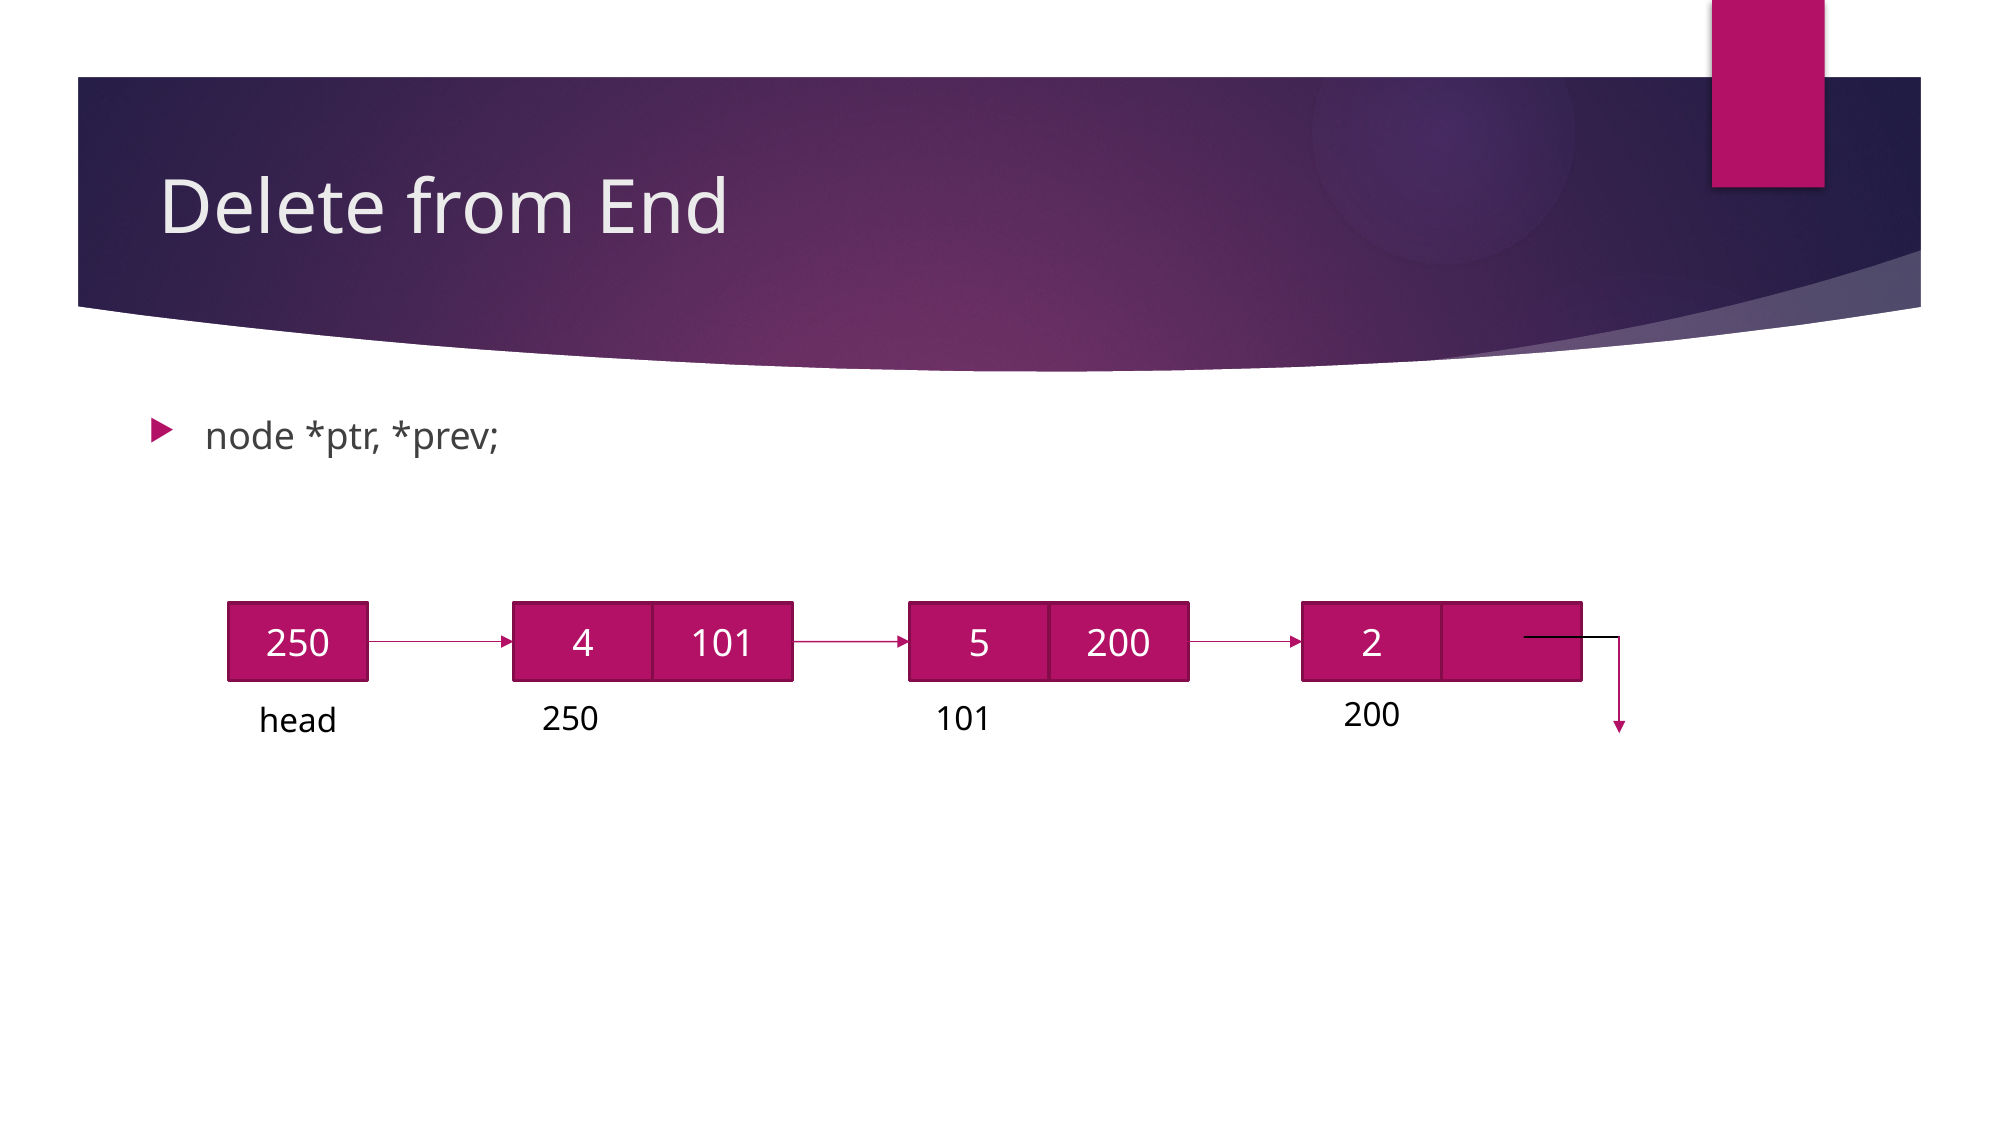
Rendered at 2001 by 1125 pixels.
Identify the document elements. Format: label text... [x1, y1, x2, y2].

text_box 4 [512, 601, 651, 682]
text_box 250 [499, 696, 642, 737]
text_box 101 [893, 696, 1035, 737]
text_box 200 [1048, 601, 1190, 682]
title Delete from End [144, 145, 1582, 262]
text_box 5 [908, 601, 1048, 682]
text_box 2 [1301, 601, 1440, 682]
text_box 101 [651, 601, 794, 682]
text_box [1440, 601, 1583, 682]
text_box 250 [227, 601, 369, 682]
list node *ptr, *prev; [133, 404, 1582, 966]
text_box 200 [1301, 693, 1443, 734]
text_box head [227, 698, 369, 740]
